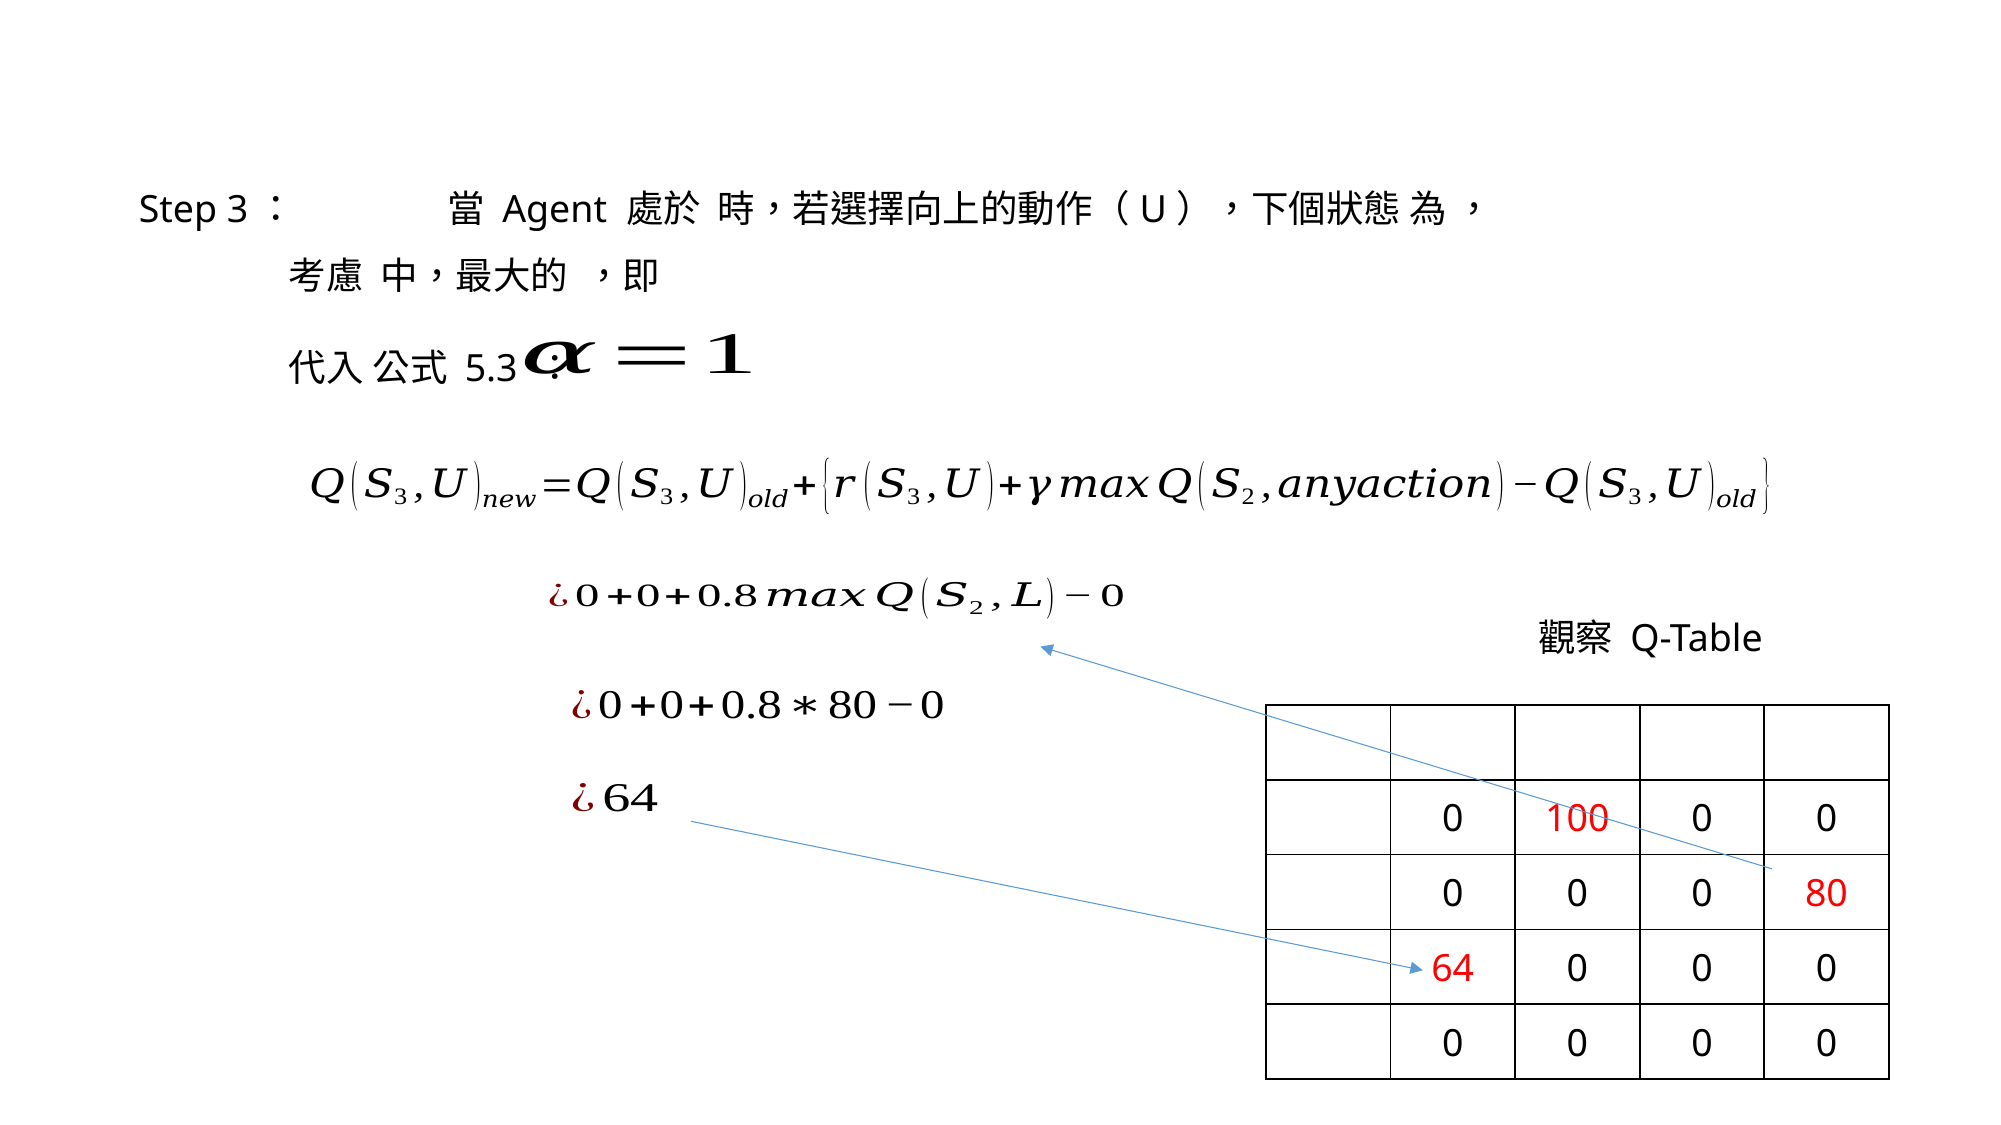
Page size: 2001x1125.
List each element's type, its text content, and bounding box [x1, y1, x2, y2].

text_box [1040, 646, 1772, 869]
text_box 觀察 Q-Table [1523, 584, 1890, 667]
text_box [690, 821, 1423, 971]
